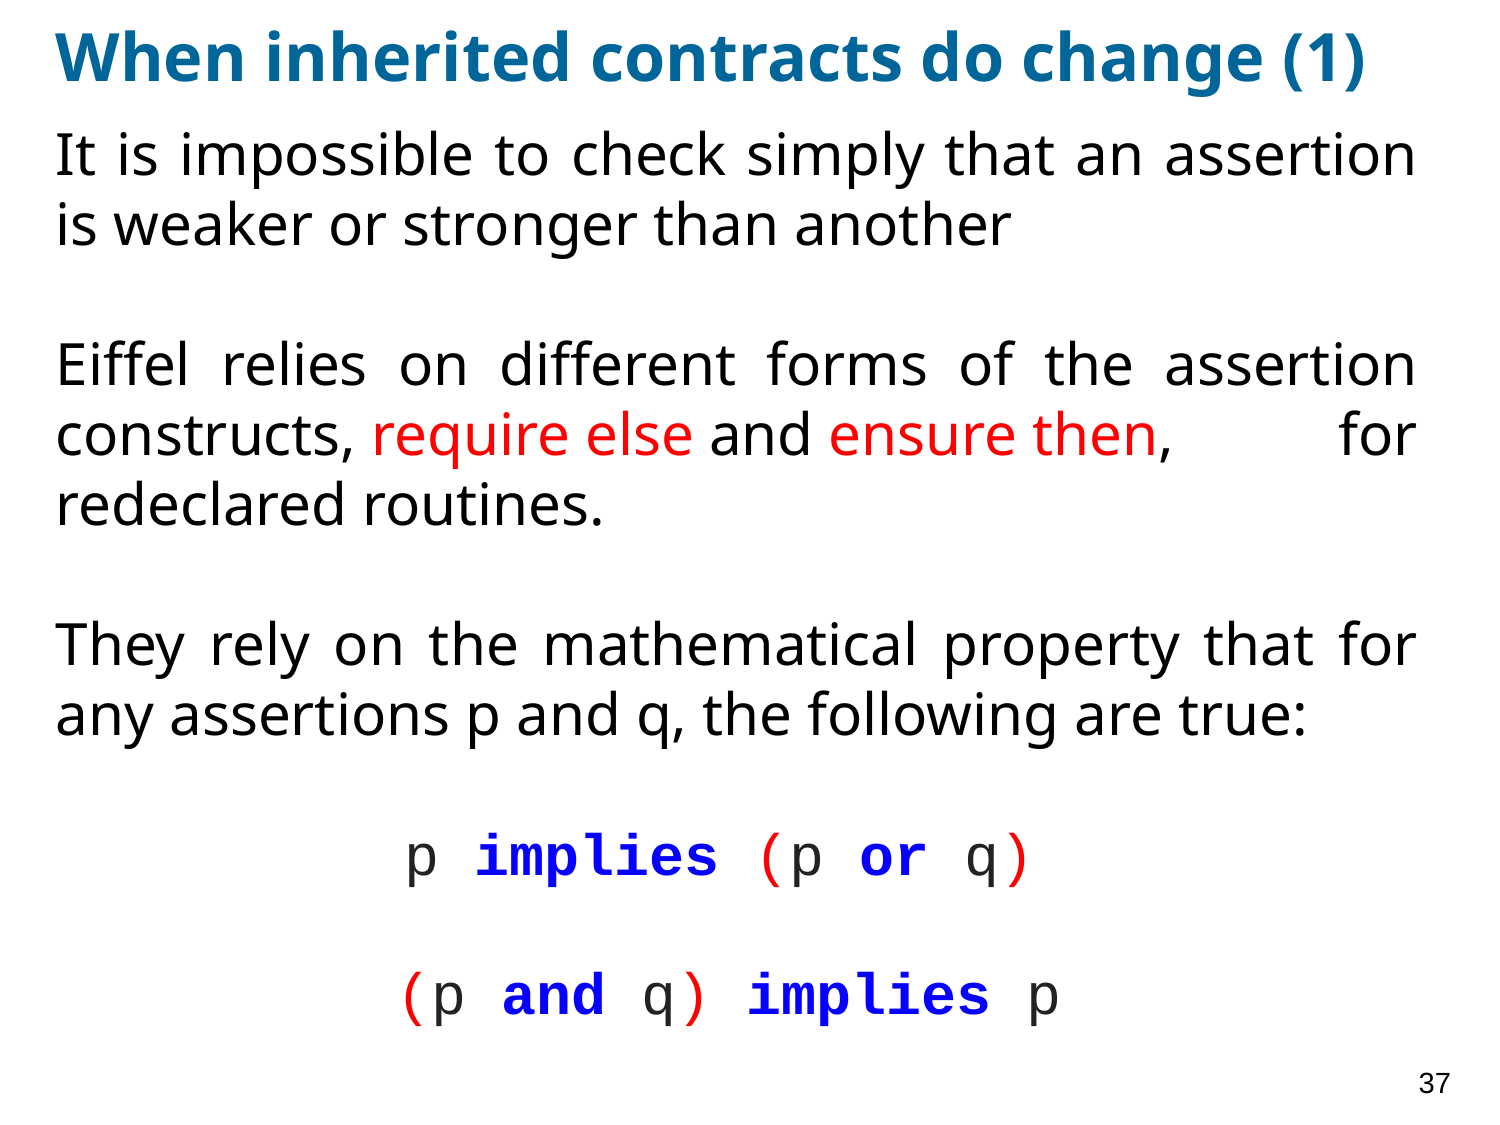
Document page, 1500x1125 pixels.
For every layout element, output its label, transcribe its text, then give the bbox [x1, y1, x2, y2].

title When inherited contracts do change (1) [40, 19, 1433, 91]
slide_number 37 [1403, 1038, 1494, 1125]
list It is impossible to check simply that an assertion is weaker or stronger than another Eiffel relies on different forms of the assertion constructs, require else and ensure then, for redeclared routines. They rely on the mathematical property that for any assertions p and q, the following are true: p implies (p or q) (p and q) implies p [40, 109, 1433, 1035]
